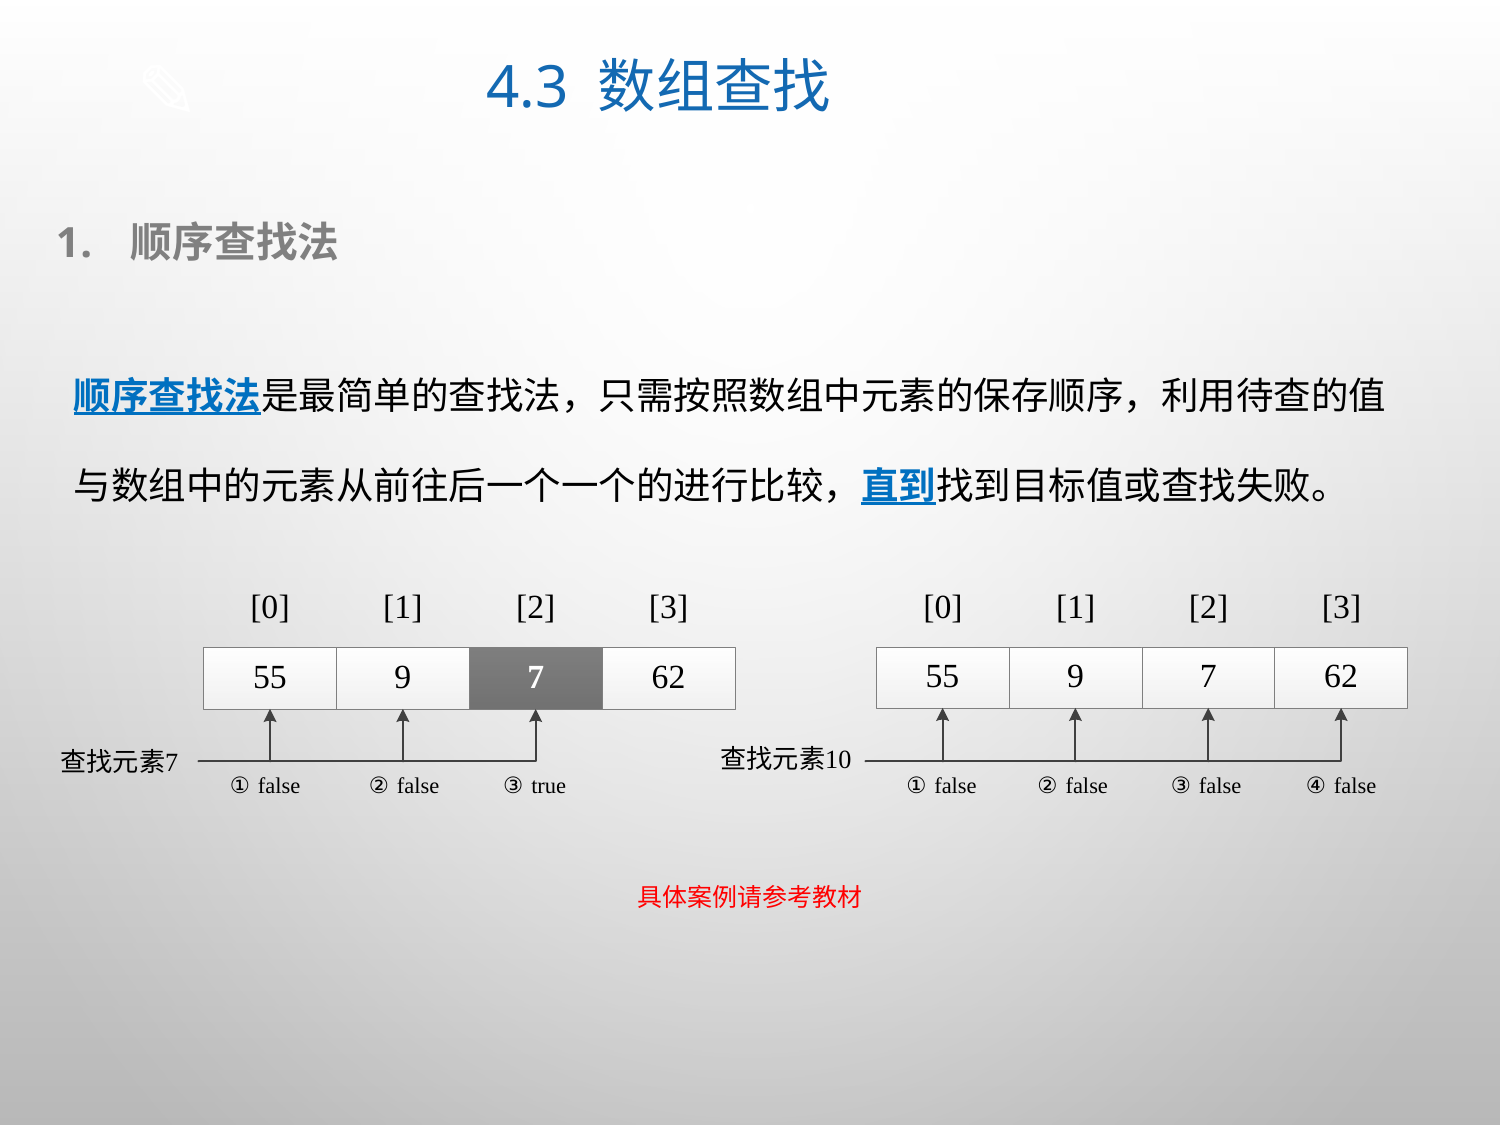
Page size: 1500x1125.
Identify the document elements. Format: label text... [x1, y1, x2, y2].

text_box 顺序查找法 [41, 208, 1424, 274]
title 4.3 数组查找 [271, 25, 1046, 153]
picture [0, 1, 1500, 1125]
text_box 具体案例请参考教材 [622, 873, 878, 919]
text_box 顺序查找法是最简单的查找法，只需按照数组中元素的保存顺序，利用待查的值与数组中的元素从前往后一个一个的进行比较，直到找到目标值或查找失败。 [59, 319, 1439, 515]
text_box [47, 580, 1411, 804]
